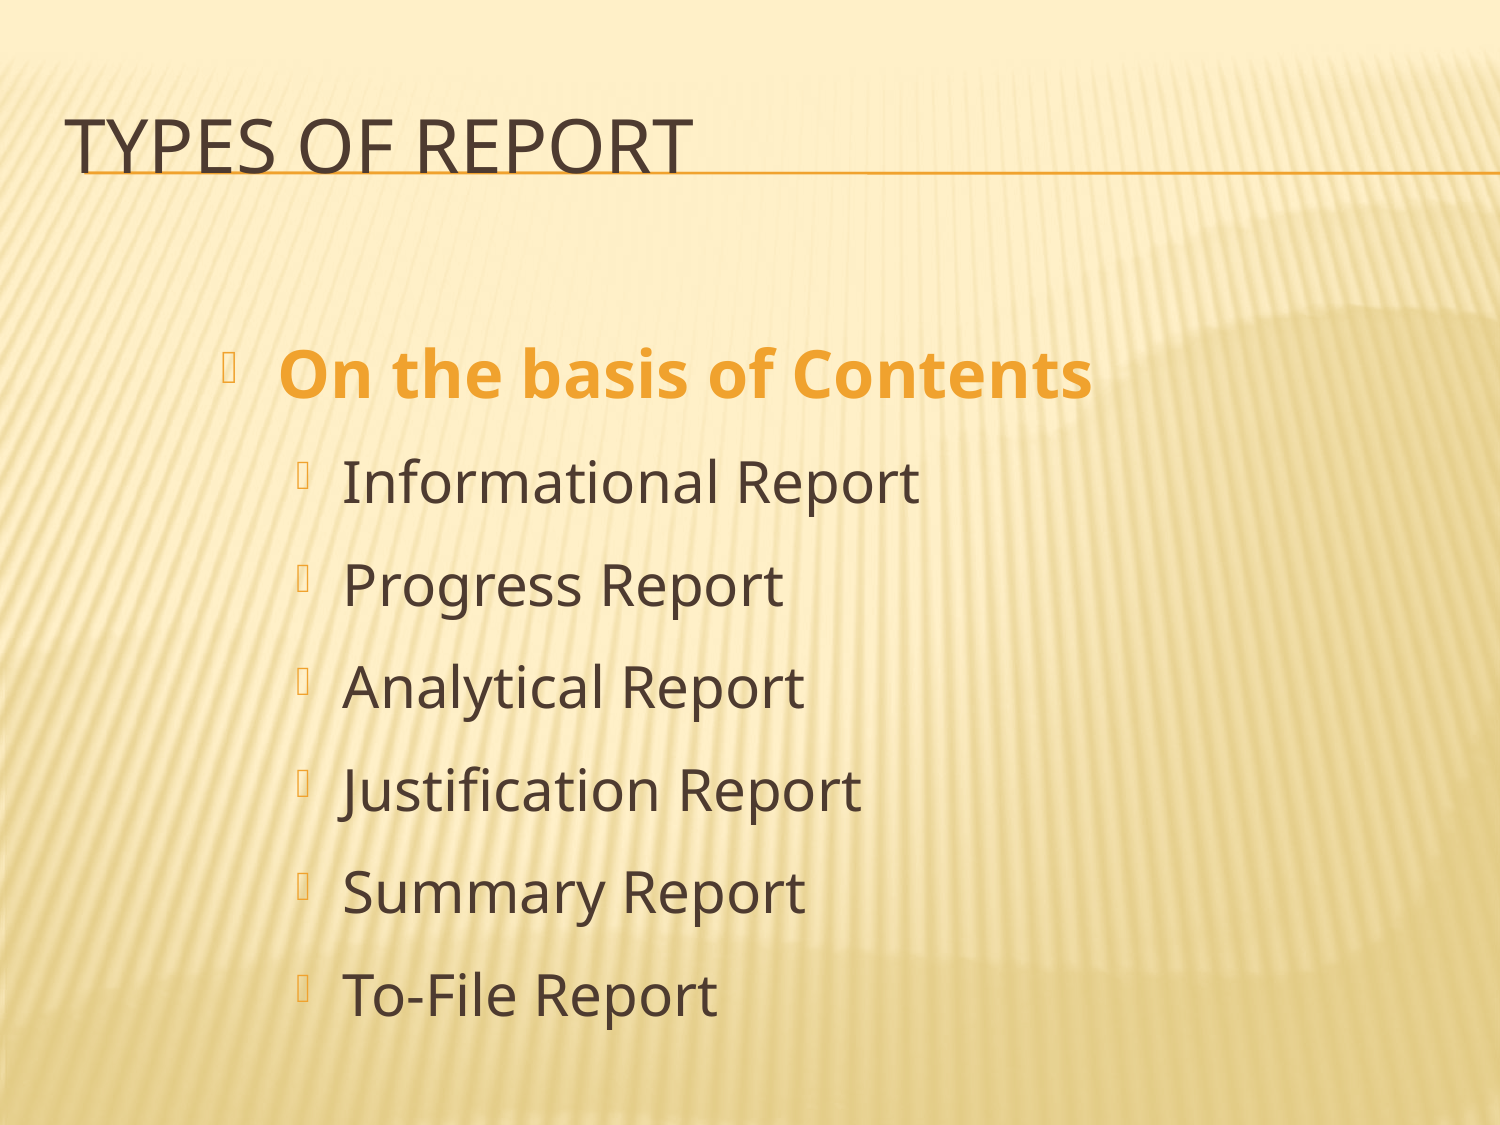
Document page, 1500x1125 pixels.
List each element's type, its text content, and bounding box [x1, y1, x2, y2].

title Types of Report [50, 75, 1475, 213]
list On the basis of Contents Informational Report Progress Report Analytical Report Justification Report Summary Report To-File Report [206, 324, 1500, 1125]
